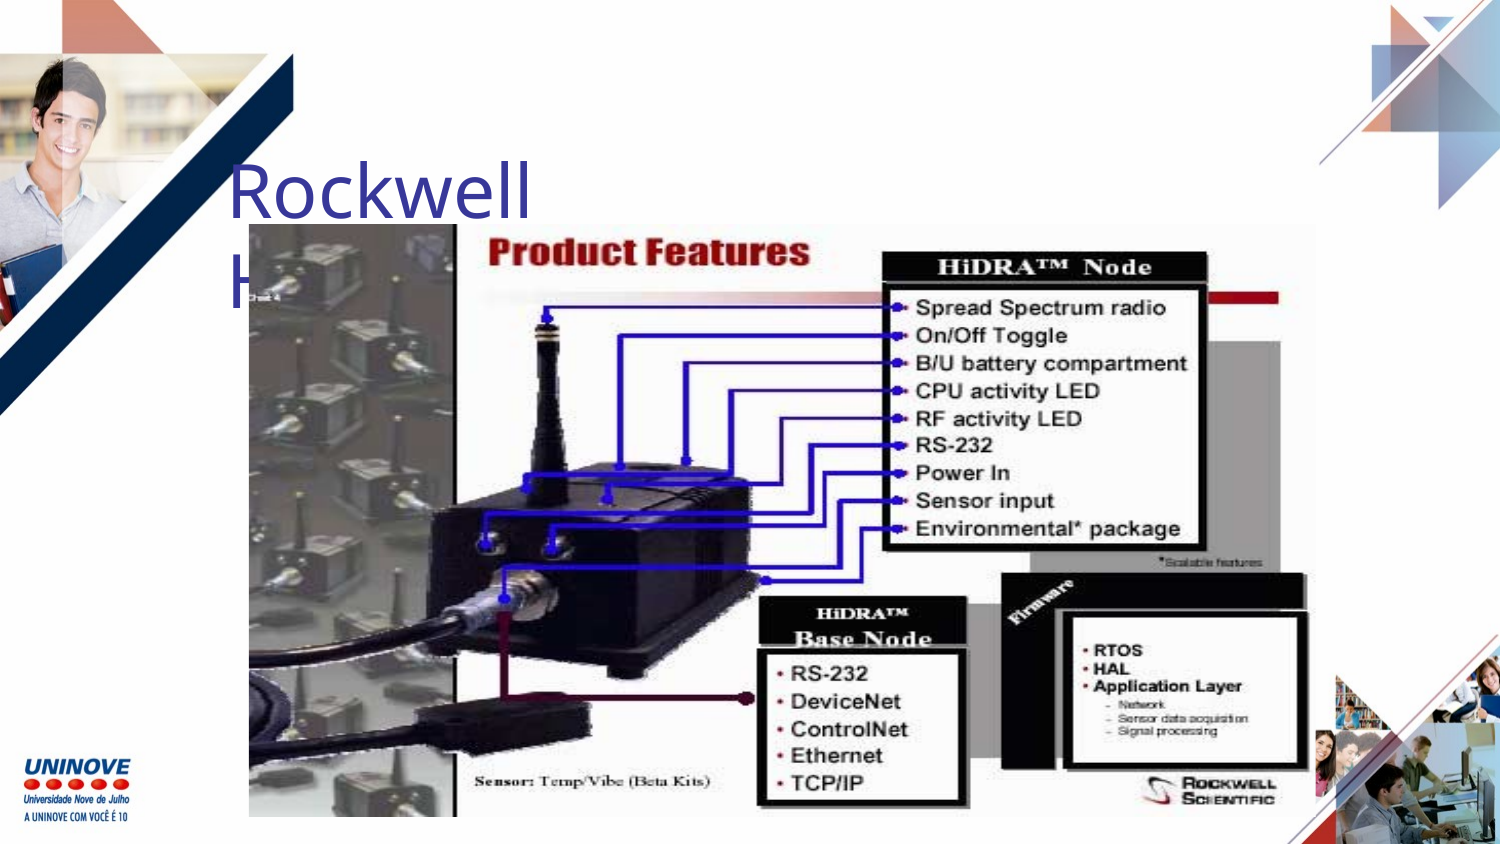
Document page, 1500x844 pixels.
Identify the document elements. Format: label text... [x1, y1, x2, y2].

text_box [248, 224, 1316, 817]
text_box Rockwell HiDRA [223, 141, 753, 285]
picture [0, 0, 1500, 844]
